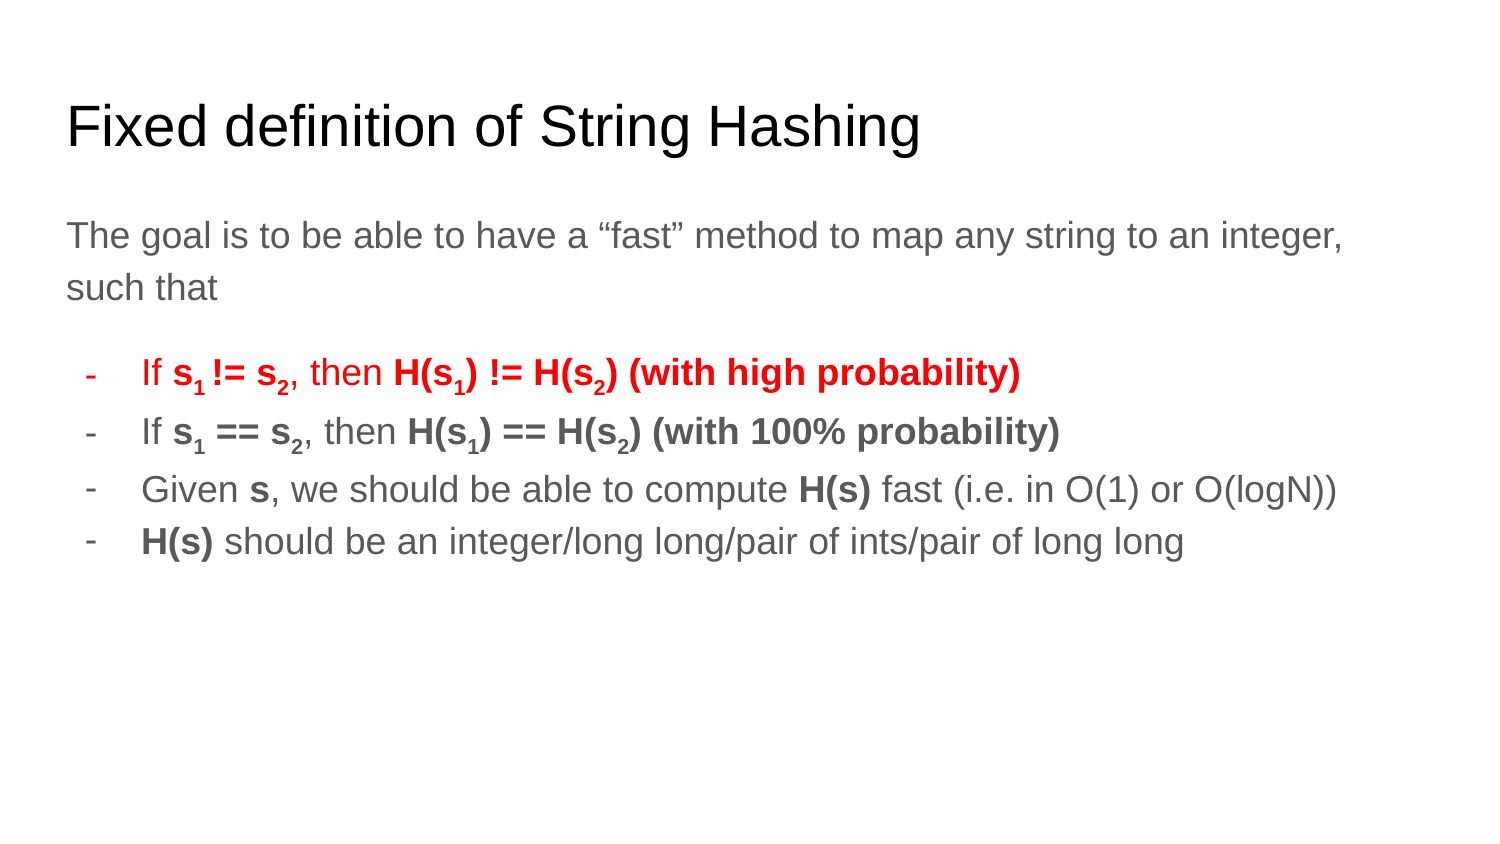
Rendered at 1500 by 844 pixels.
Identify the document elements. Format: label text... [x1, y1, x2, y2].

title Fixed definition of String Hashing [51, 72, 1449, 167]
list The goal is to be able to have a “fast” method to map any string to an integer, such that If s1 != s2, then H(s1) != H(s2) (with high probability) If s1 == s2, then H(s1) == H(s2) (with 100% probability) Given s, we should be able to compute H(s) fast (i.e. in O(1) or O(logN)) H(s) should be an integer/long long/pair of ints/pair of long long [51, 189, 1449, 750]
